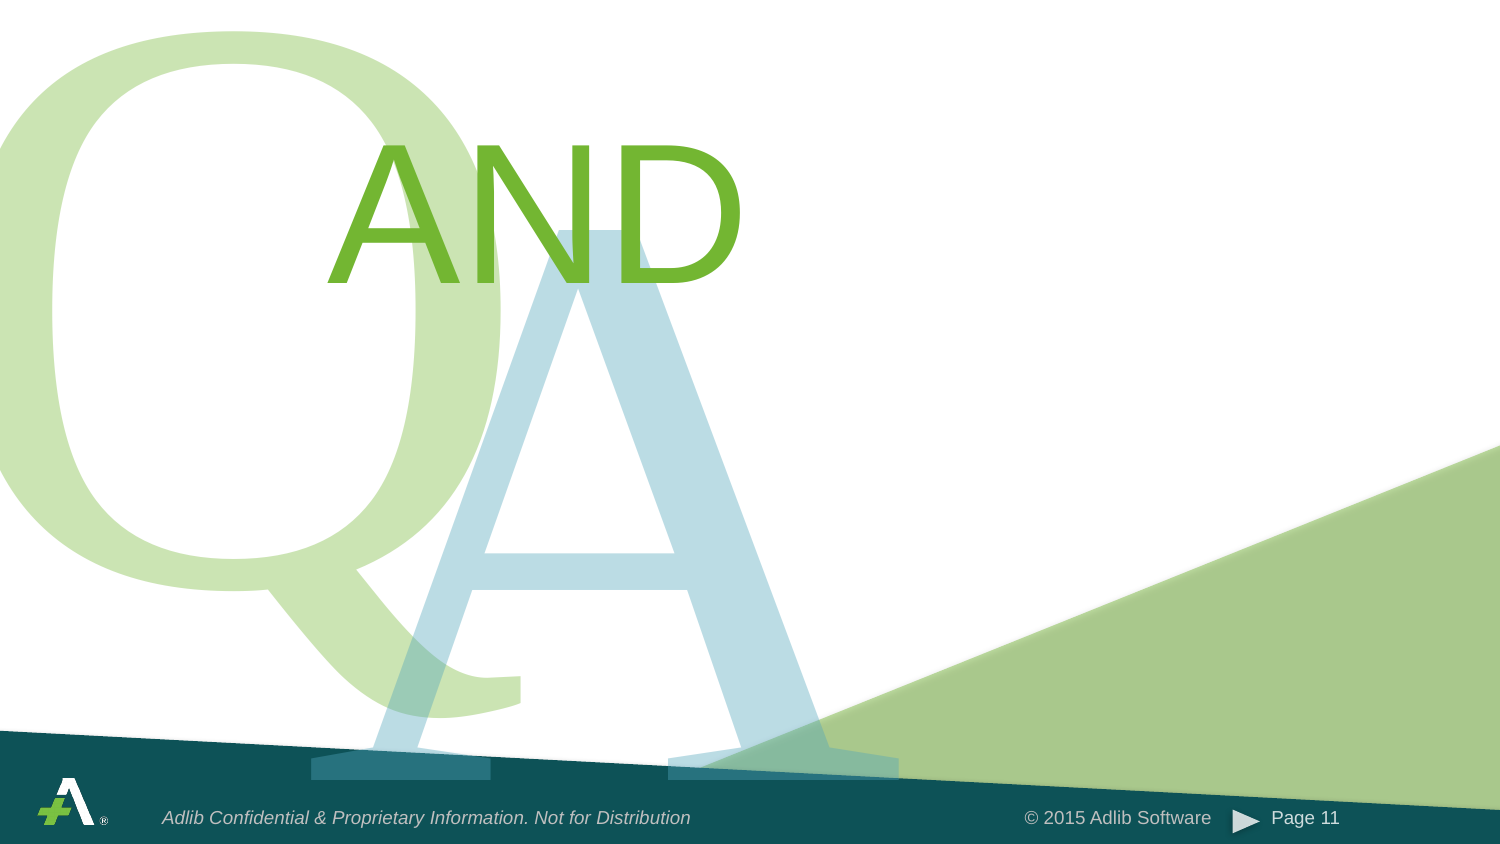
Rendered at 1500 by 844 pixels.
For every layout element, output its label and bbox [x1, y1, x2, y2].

picture [37, 778, 108, 825]
